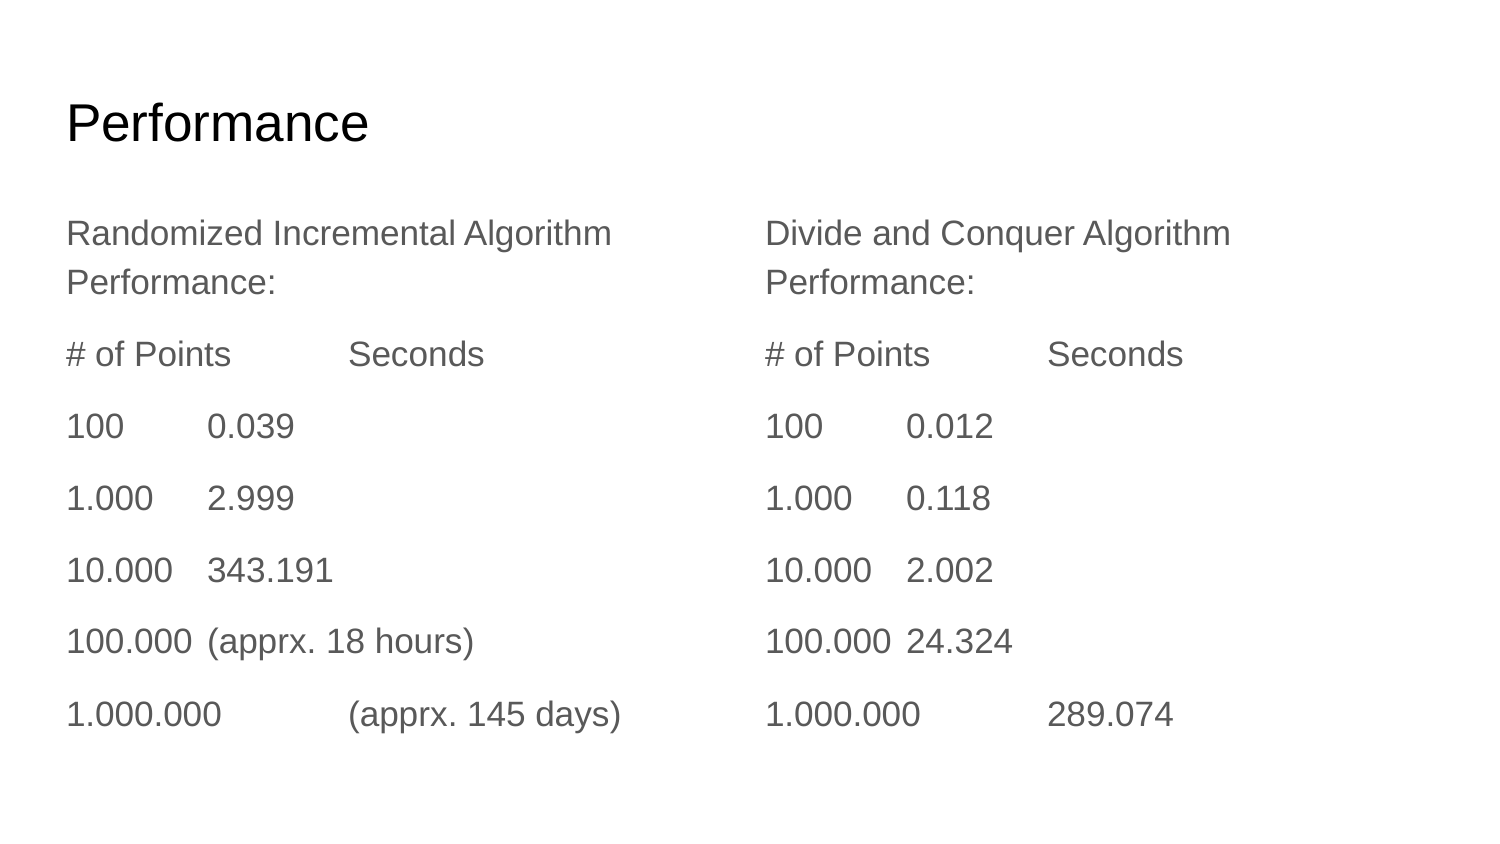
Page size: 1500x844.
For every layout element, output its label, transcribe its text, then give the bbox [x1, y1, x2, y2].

title Performance [51, 72, 1449, 167]
list Divide and Conquer Algorithm Performance: # of Points Seconds 100 0.012 1.000 0.118 10.000 2.002 100.000 24.324 1.000.000 289.074 [750, 189, 1449, 750]
list Randomized Incremental Algorithm Performance: # of Points Seconds 100 0.039 1.000 2.999 10.000 343.191 100.000 (apprx. 18 hours) 1.000.000 (apprx. 145 days) [51, 189, 750, 750]
